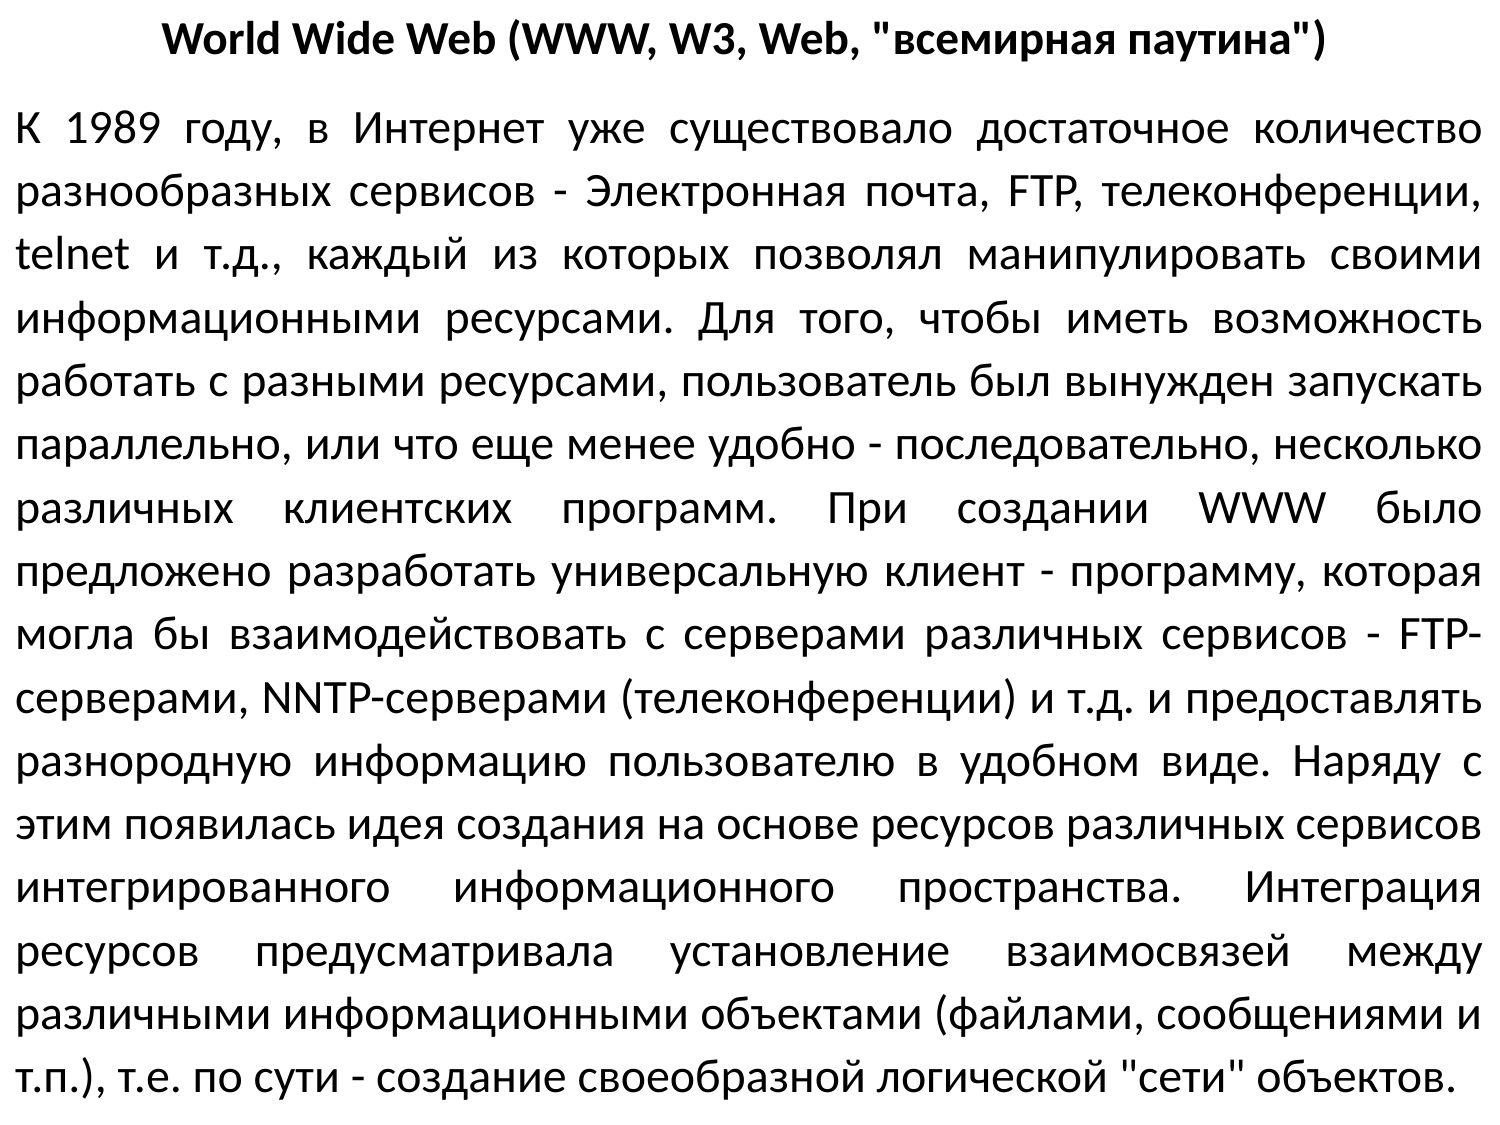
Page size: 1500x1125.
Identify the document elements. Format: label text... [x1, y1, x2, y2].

list К 1989 году, в Интернет уже существовало достаточное количество разнообразных сервисов - Электронная почта, FTP, телеконференции, telnet и т.д., каждый из которых позволял манипулировать своими информационными ресурсами. Для того, чтобы иметь возможность работать с разными ресурсами, пользователь был вынужден запускать параллельно, или что еще менее удобно - последовательно, несколько различных клиентских программ. При создании WWW было предложено разработать универсальную клиент - программу, которая могла бы взаимодействовать с серверами различных сервисов - FTP-серверами, NNTP-серверами (телеконференции) и т.д. и предоставлять разнородную информацию пользователю в удобном виде. Наряду с этим появилась идея создания на основе ресурсов различных сервисов интегрированного информационного пространства. Интеграция ресурсов предусматривала установление взаимосвязей между различными информационными объектами (файлами, сообщениями и т.п.), т.е. по сути - создание своеобразной логической "сети" объектов. [0, 82, 1500, 1125]
title World Wide Web (WWW, W3, Web, "всемирная паутина") [0, 0, 1500, 73]
